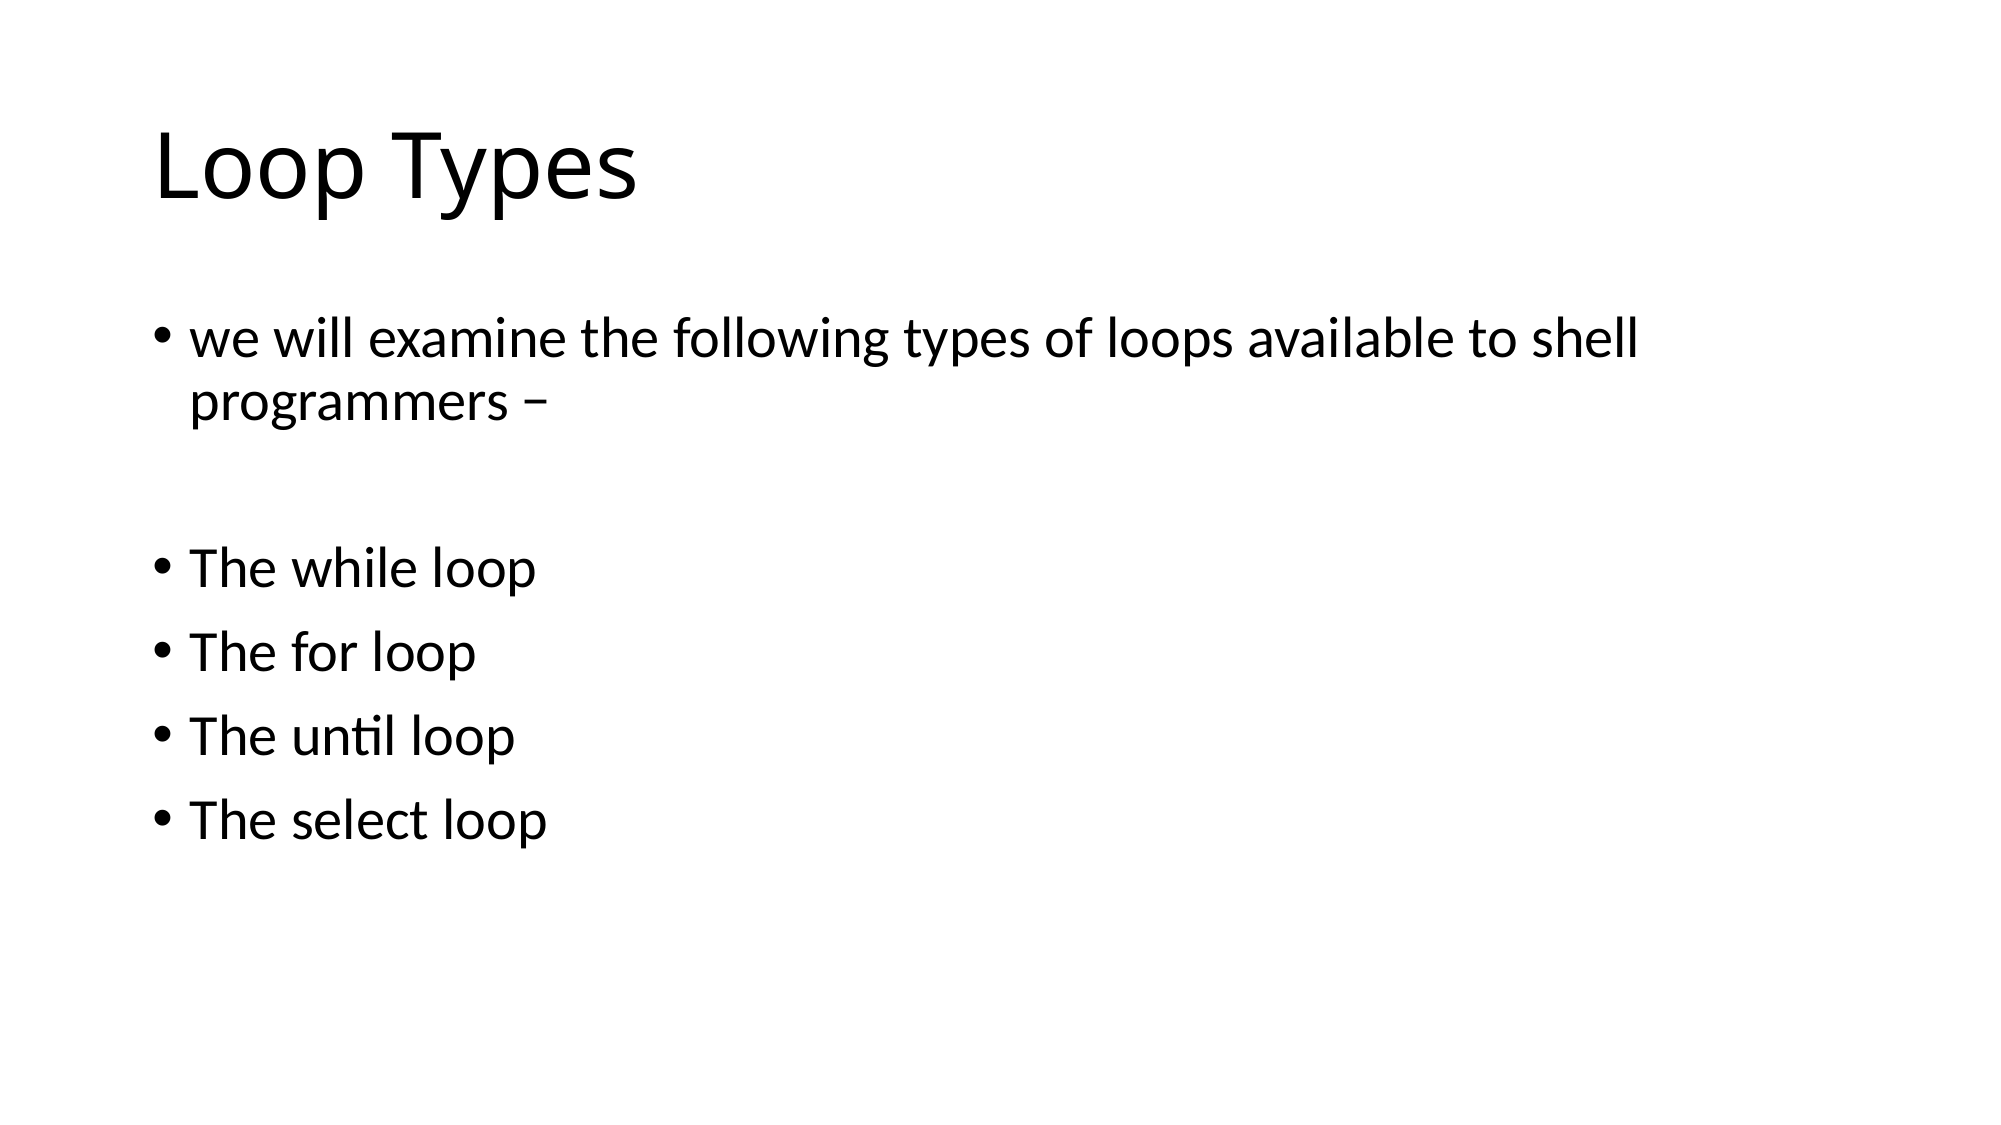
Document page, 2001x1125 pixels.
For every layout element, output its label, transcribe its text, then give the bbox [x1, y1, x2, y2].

title Loop Types [137, 59, 1863, 278]
list we will examine the following types of loops available to shell programmers − The while loop The for loop The until loop The select loop [137, 299, 1863, 1014]
